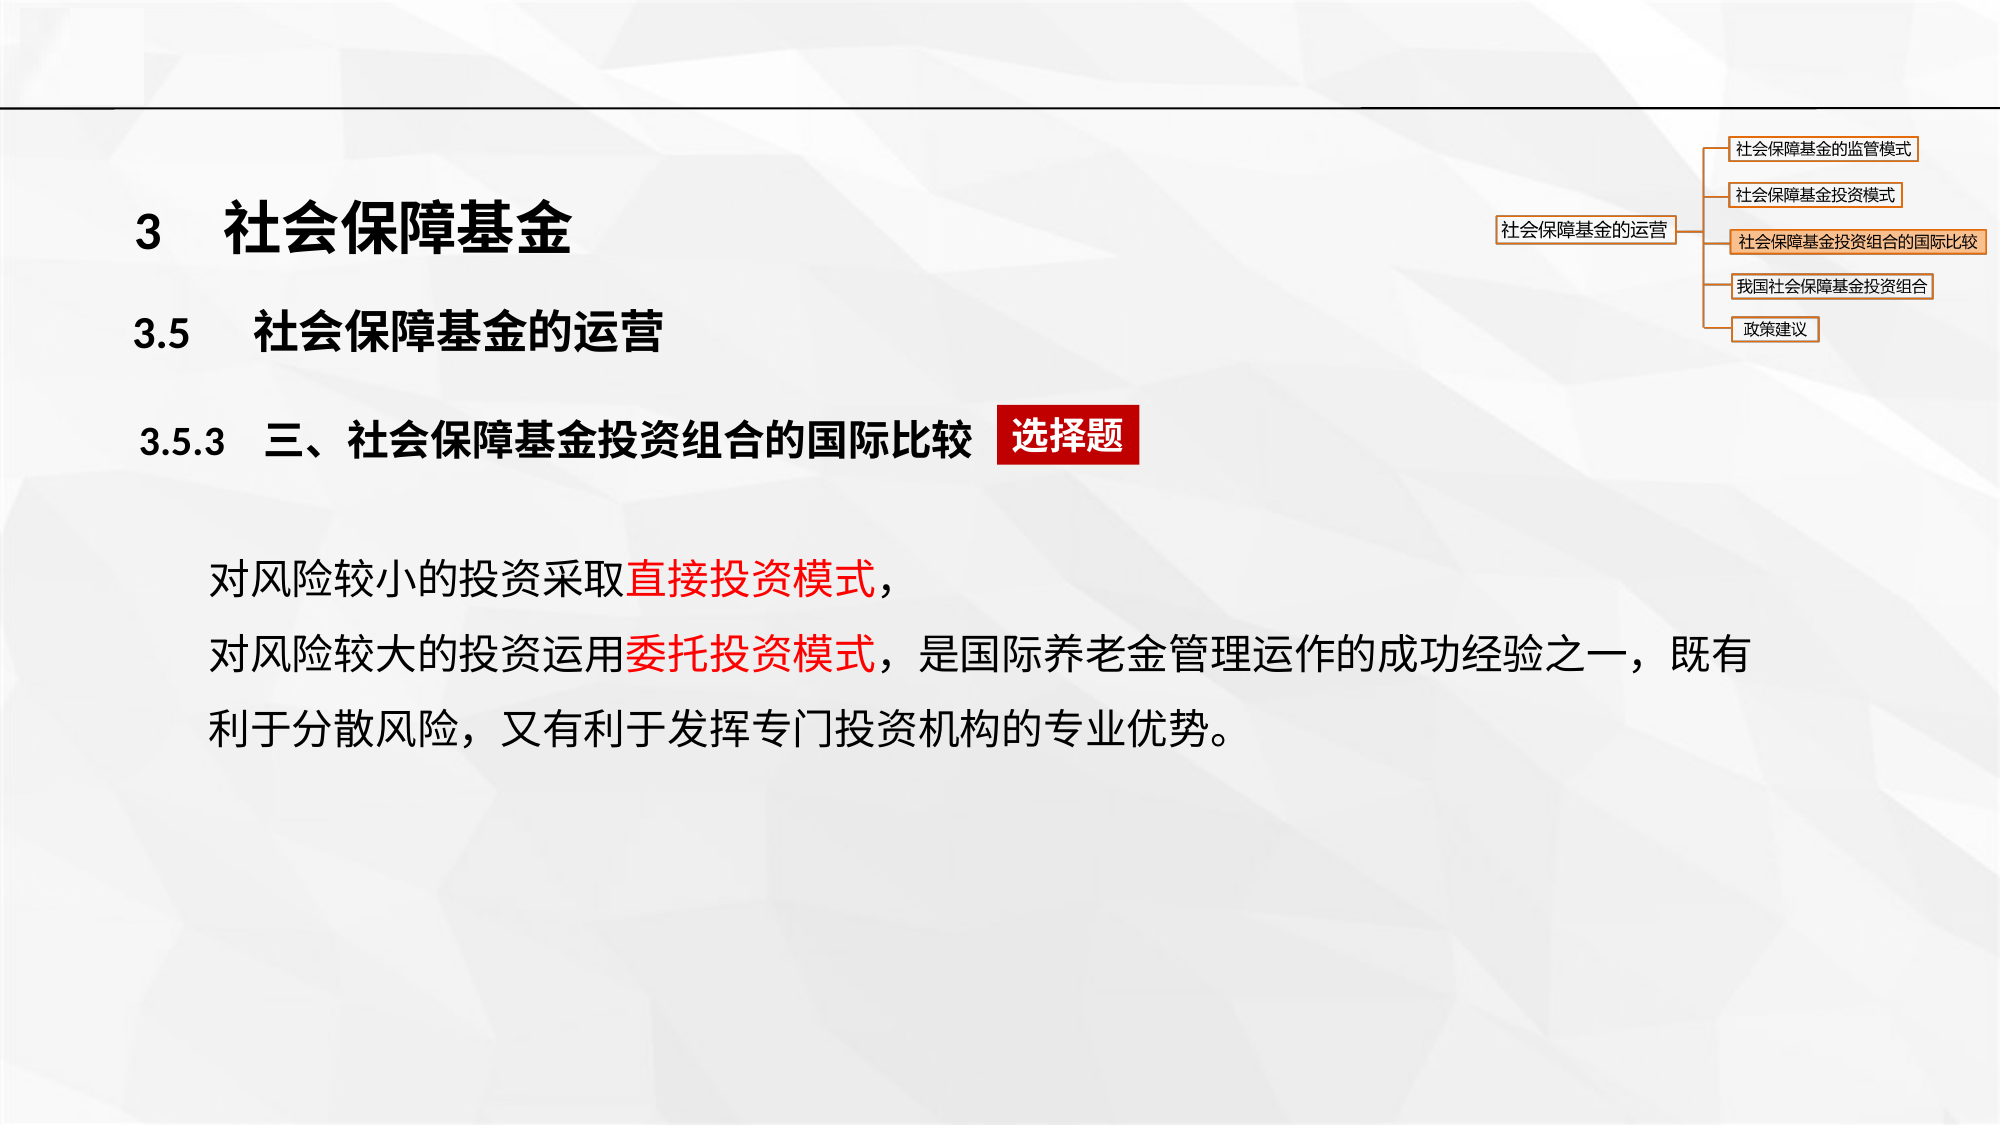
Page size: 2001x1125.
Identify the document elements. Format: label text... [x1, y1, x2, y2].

picture [1490, 134, 1987, 348]
text_box 3.5 社会保障基金的运营 [113, 294, 685, 365]
picture [4, 0, 154, 111]
text_box 选择题 [995, 403, 1142, 467]
text_box 3.5.3 三、社会保障基金投资组合的国际比较 [124, 406, 989, 472]
text_box 3 社会保障基金 [43, 184, 664, 269]
text_box 对风险较小的投资采取直接投资模式， 对风险较大的投资运用委托投资模式，是国际养老金管理运作的成功经验之一，既有利于分散风险，又有利于发挥专门投资机构的专业优势。 [193, 521, 1780, 761]
